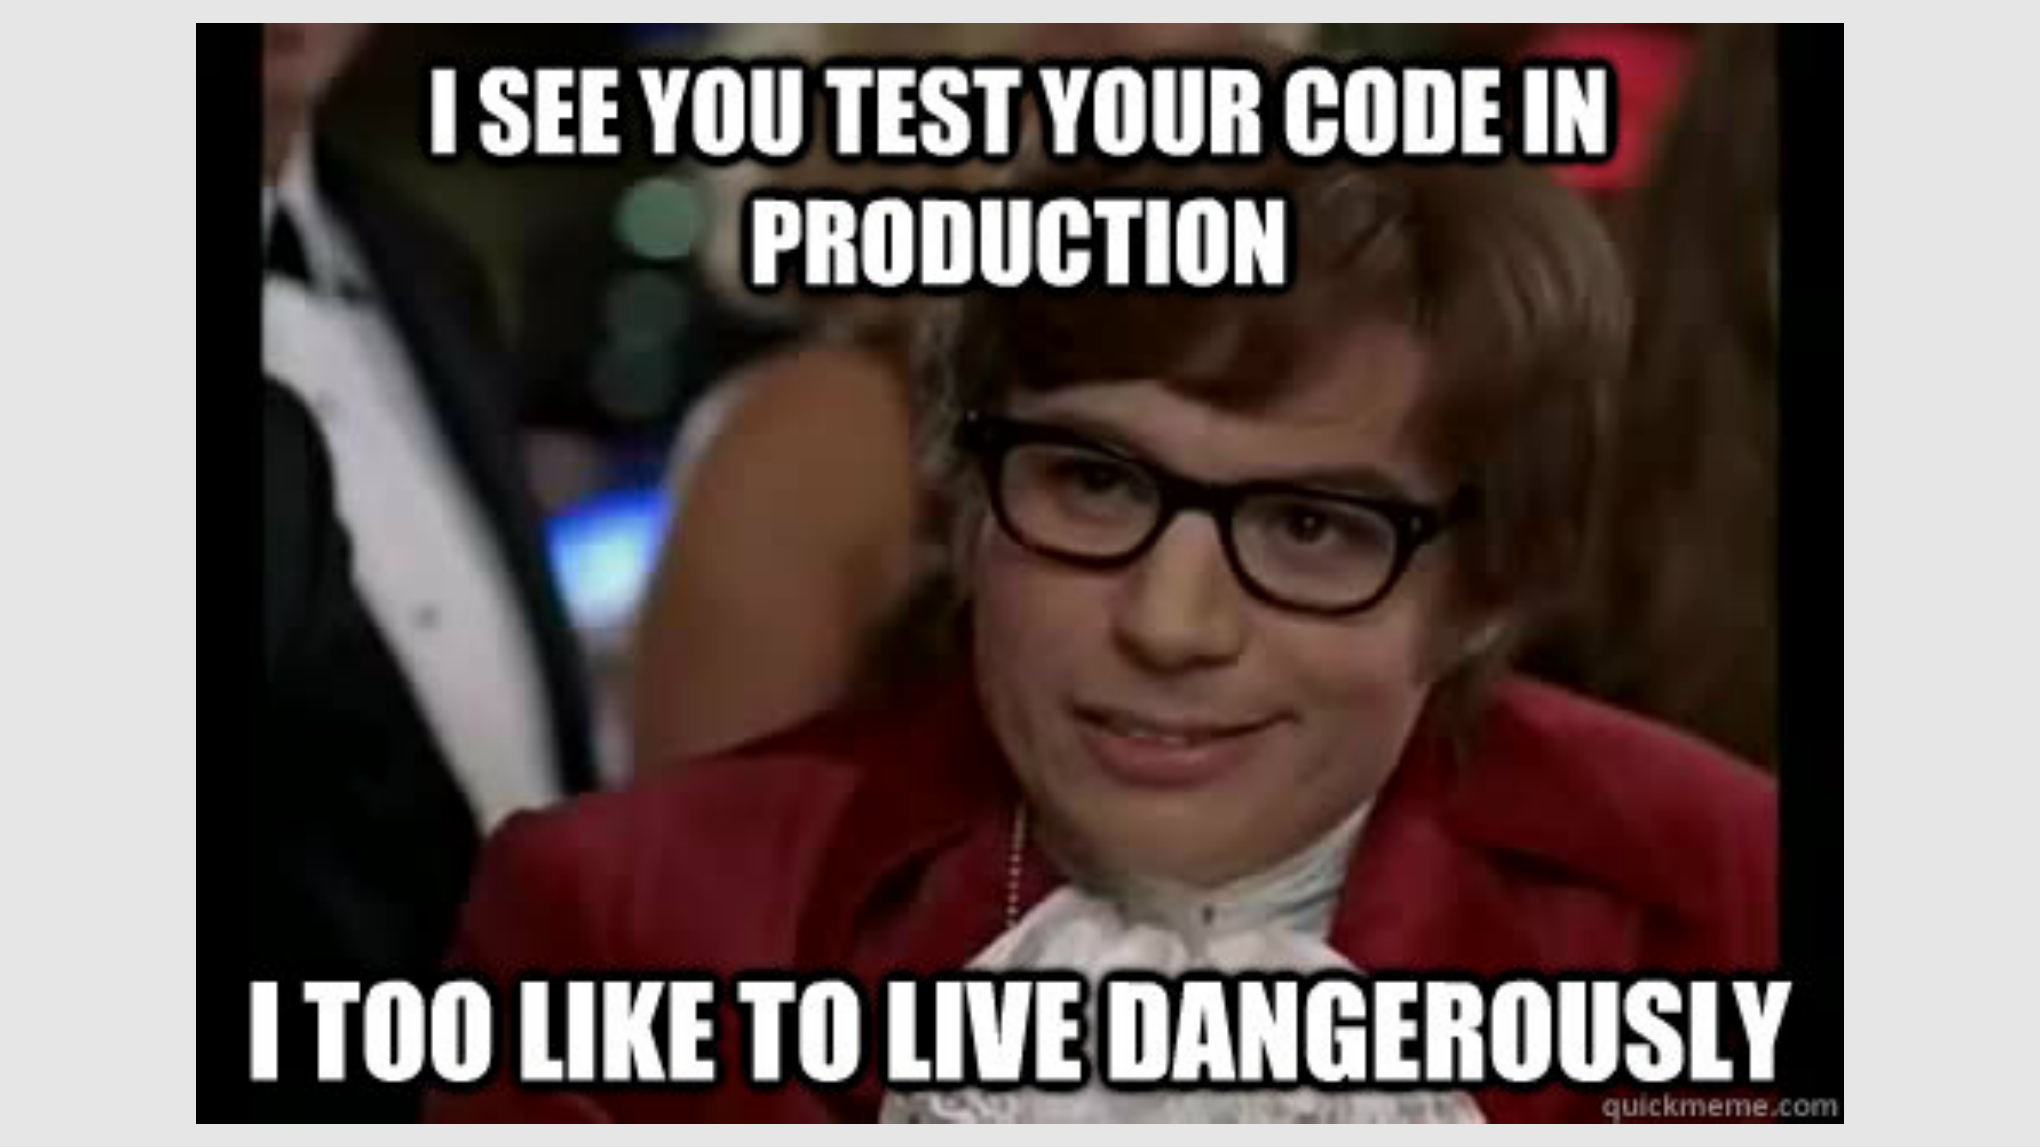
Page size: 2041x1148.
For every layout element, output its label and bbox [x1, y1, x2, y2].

picture [196, 23, 1844, 1124]
